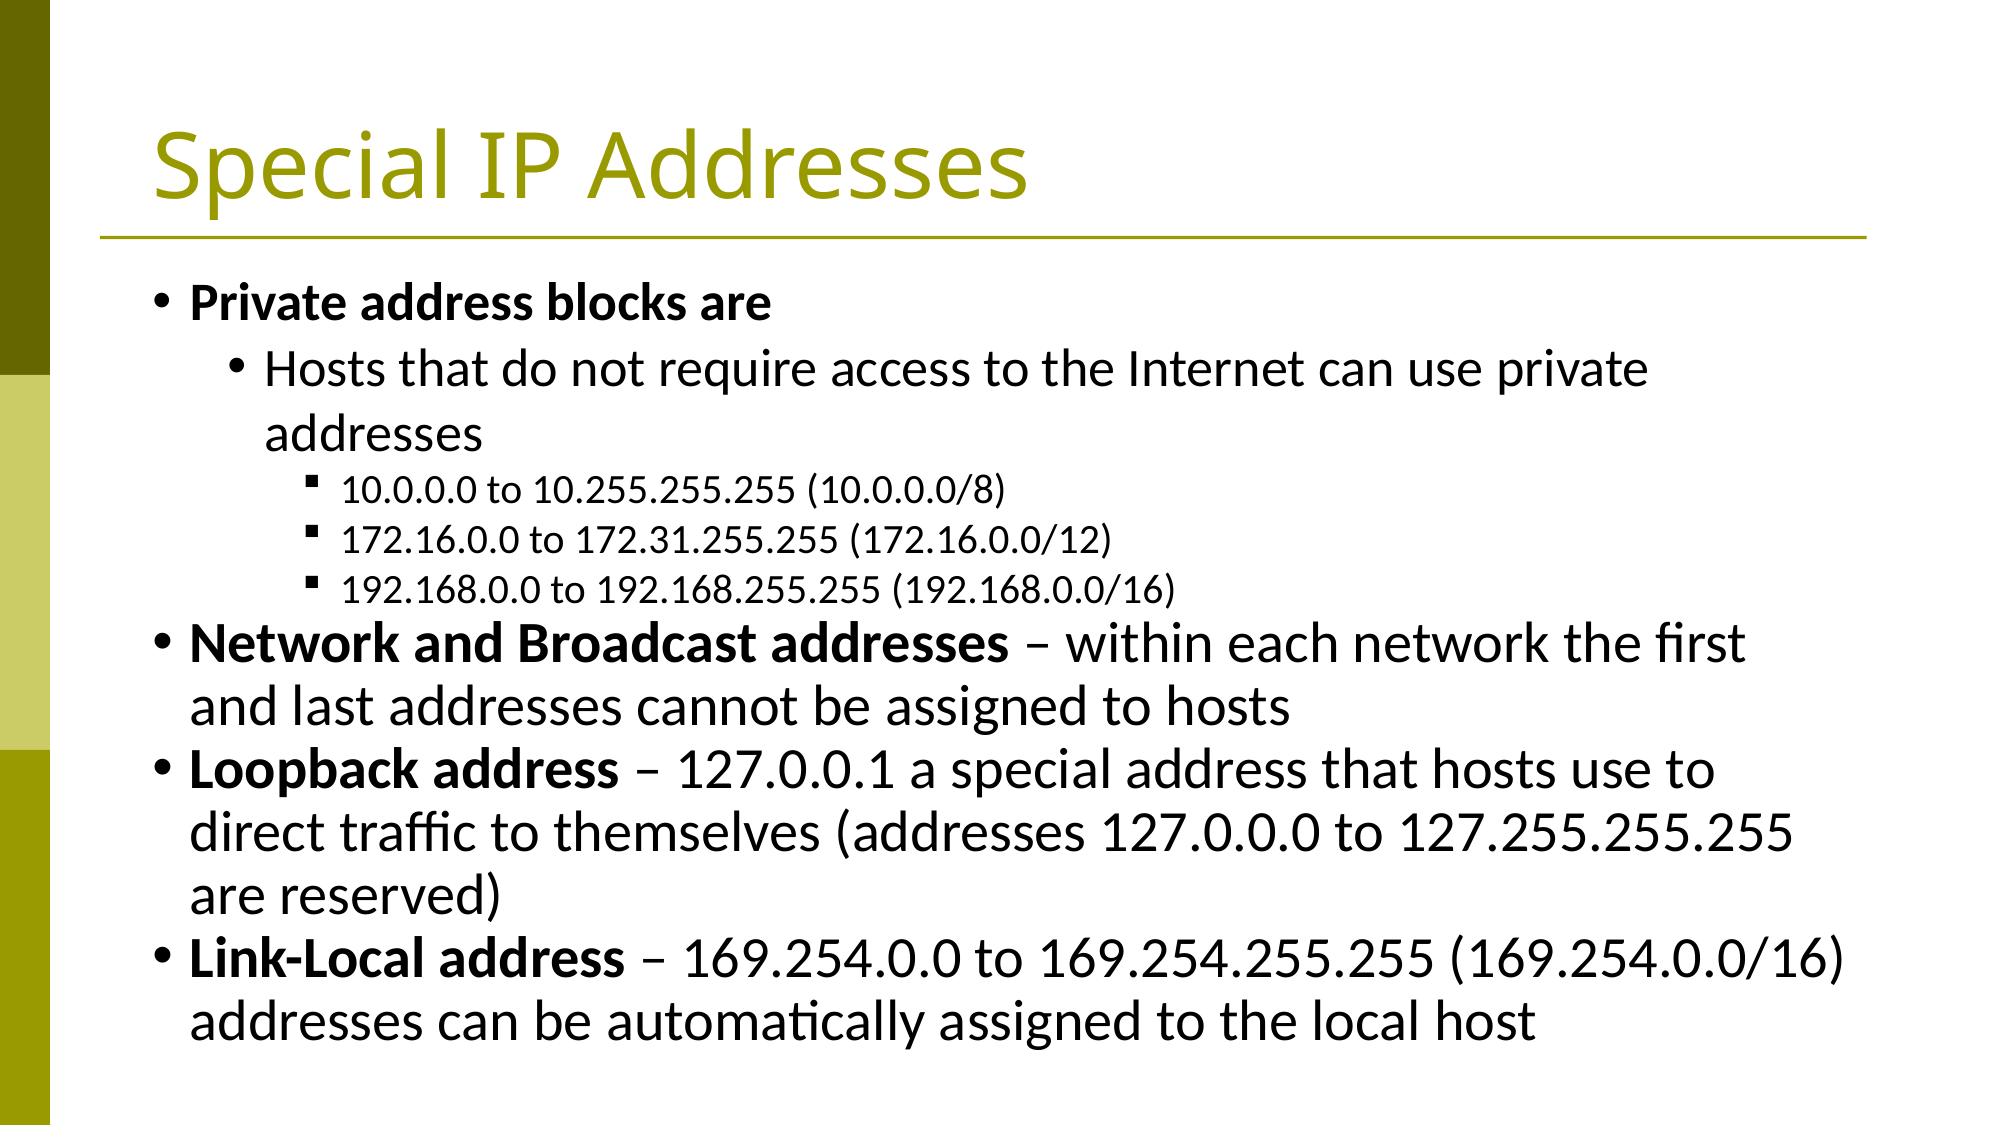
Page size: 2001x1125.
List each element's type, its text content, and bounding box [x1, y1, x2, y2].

text_box Special IP Addresses [137, 59, 1863, 266]
text_box Private address blocks are Hosts that do not require access to the Internet can use private addresses 10.0.0.0 to 10.255.255.255 (10.0.0.0/8) 172.16.0.0 to 172.31.255.255 (172.16.0.0/12) 192.168.0.0 to 192.168.255.255 (192.168.0.0/16) Network and Broadcast addresses – within each network the first and last addresses cannot be assigned to hosts Loopback address – 127.0.0.1 a special address that hosts use to direct traffic to themselves (addresses 127.0.0.0 to 127.255.255.255 are reserved) Link-Local address – 169.254.0.0 to 169.254.255.255 (169.254.0.0/16) addresses can be automatically assigned to the local host [137, 266, 1863, 980]
